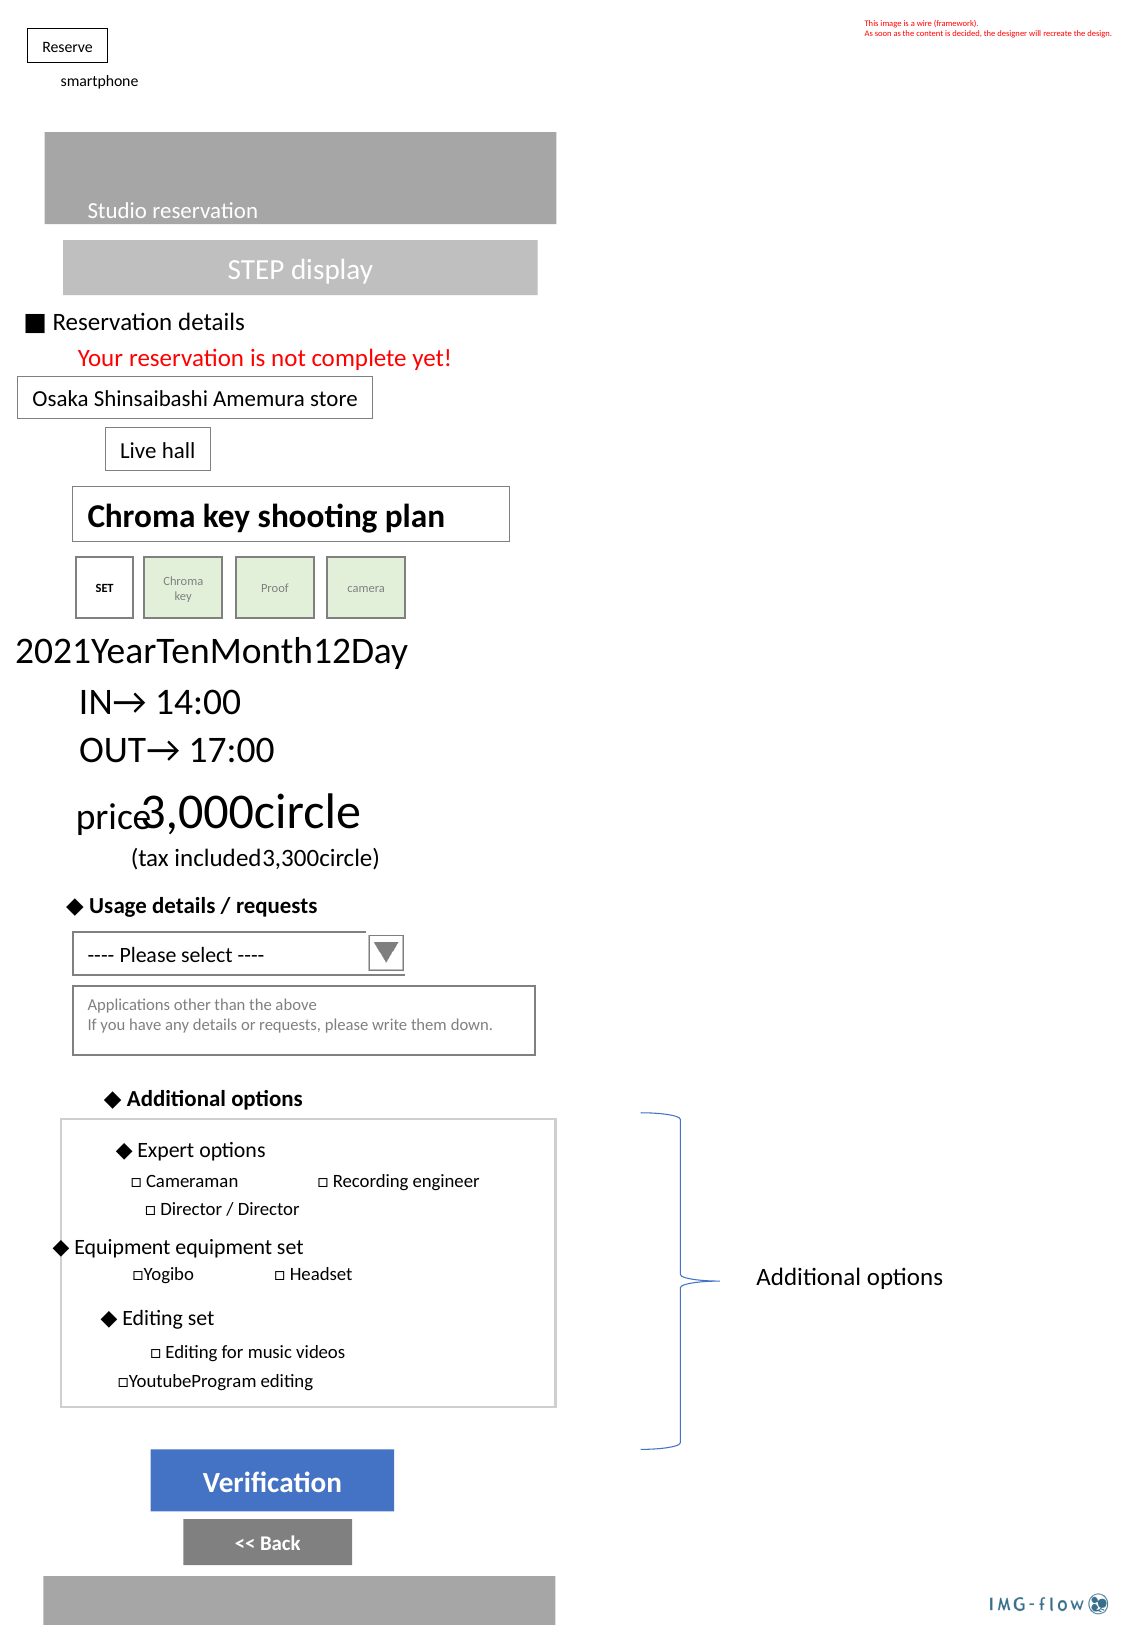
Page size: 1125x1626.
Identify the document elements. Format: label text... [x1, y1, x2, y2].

text_box (tax included3,300circle) [116, 834, 395, 879]
text_box SET [75, 556, 134, 619]
text_box Reserve [27, 28, 108, 63]
text_box A [134, 566, 143, 618]
text_box Additional options [741, 1253, 959, 1299]
text_box ◆ Expert options [100, 1127, 281, 1169]
text_box << Back [182, 1518, 353, 1566]
picture [366, 931, 407, 974]
text_box ■ Reservation details [8, 297, 261, 343]
text_box □YoutubeProgram editing [102, 1361, 328, 1399]
text_box □ Headset [259, 1254, 368, 1292]
text_box ---- Please select ---- [72, 931, 405, 976]
text_box □ Editing for music videos [135, 1332, 361, 1370]
text_box [42, 1575, 556, 1625]
text_box ◆ Equipment equipment set [37, 1225, 319, 1267]
text_box □ Director / Director [130, 1188, 315, 1225]
text_box □ Cameraman [115, 1160, 254, 1199]
text_box Chroma key [143, 556, 223, 619]
text_box Verification [150, 1448, 395, 1512]
text_box Proof [235, 556, 315, 619]
text_box camera [326, 556, 406, 619]
text_box STEP display [62, 239, 539, 296]
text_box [986, 1592, 1109, 1615]
text_box ◆ Editing set [85, 1296, 230, 1338]
text_box Studio reservation [72, 193, 328, 225]
text_box [44, 131, 558, 225]
text_box ◆ Usage details / requests [51, 882, 338, 925]
text_box Chroma key shooting plan [72, 486, 510, 542]
text_box This image is a wire (framework). As soon as the content is decided, the designer will recreate the design. [849, 10, 1125, 46]
text_box 3,000circle [125, 770, 376, 834]
text_box [640, 1112, 720, 1450]
text_box smartphone [45, 63, 154, 98]
text_box Osaka Shinsaibashi Amemura store [17, 376, 373, 419]
text_box Applications other than the above If you have any details or requests, please write them down. [72, 985, 536, 1056]
text_box 2021YearTenMonth12Day [0, 618, 424, 678]
text_box ◆ Additional options [89, 1076, 319, 1119]
text_box price [61, 784, 125, 845]
text_box IN→ 14:00 [64, 669, 257, 718]
text_box Live hall [105, 427, 211, 471]
text_box [60, 1118, 557, 1408]
text_box □Yogibo [117, 1254, 210, 1292]
text_box □ Recording engineer [302, 1160, 495, 1199]
text_box Your reservation is not complete yet! [63, 334, 538, 380]
text_box OUT→ 17:00 [64, 718, 290, 778]
